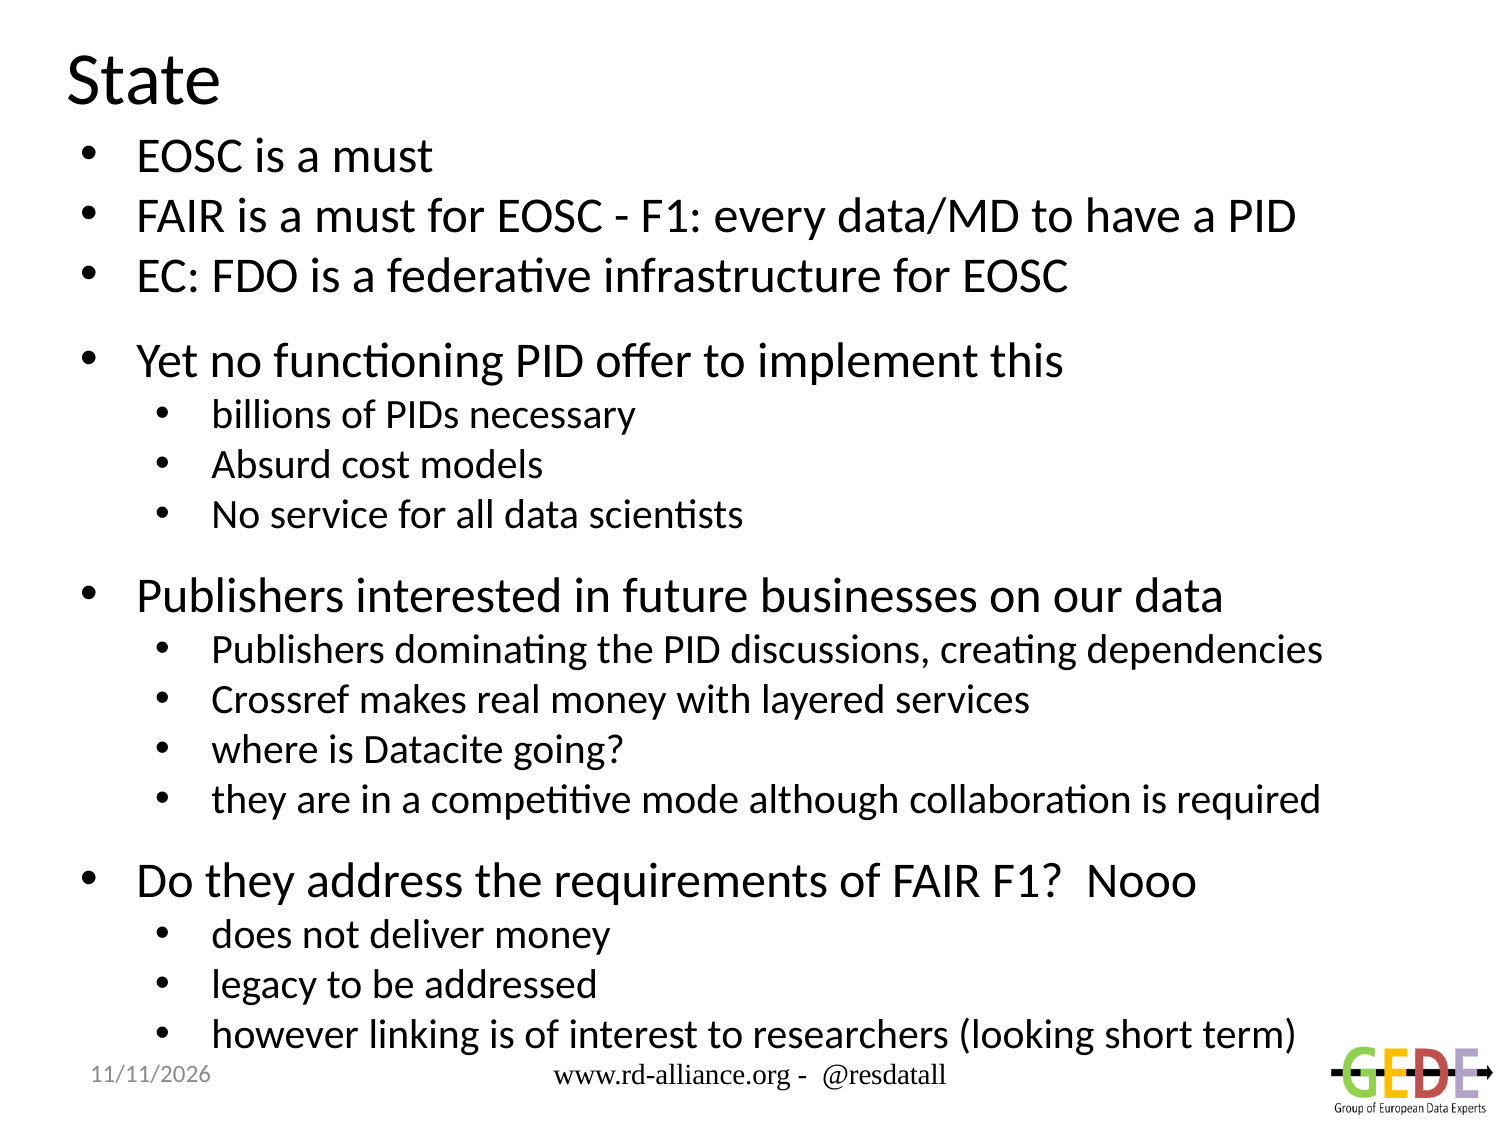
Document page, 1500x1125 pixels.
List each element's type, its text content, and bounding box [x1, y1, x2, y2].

text_box EOSC is a must FAIR is a must for EOSC - F1: every data/MD to have a PID EC: FDO is a federative infrastructure for EOSC Yet no functioning PID offer to implement this billions of PIDs necessary Absurd cost models No service for all data scientists Publishers interested in future businesses on our data Publishers dominating the PID discussions, creating dependencies Crossref makes real money with layered services where is Datacite going? they are in a competitive mode although collaboration is required Do they address the requirements of FAIR F1? Nooo does not deliver money legacy to be addressed however linking is of interest to researchers (looking short term) [65, 114, 1411, 1065]
text_box State [51, 22, 1304, 128]
picture [1328, 1043, 1496, 1118]
footer www.rd-alliance.org - @resdatall [512, 1065, 988, 1103]
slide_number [75, 1065, 425, 1103]
